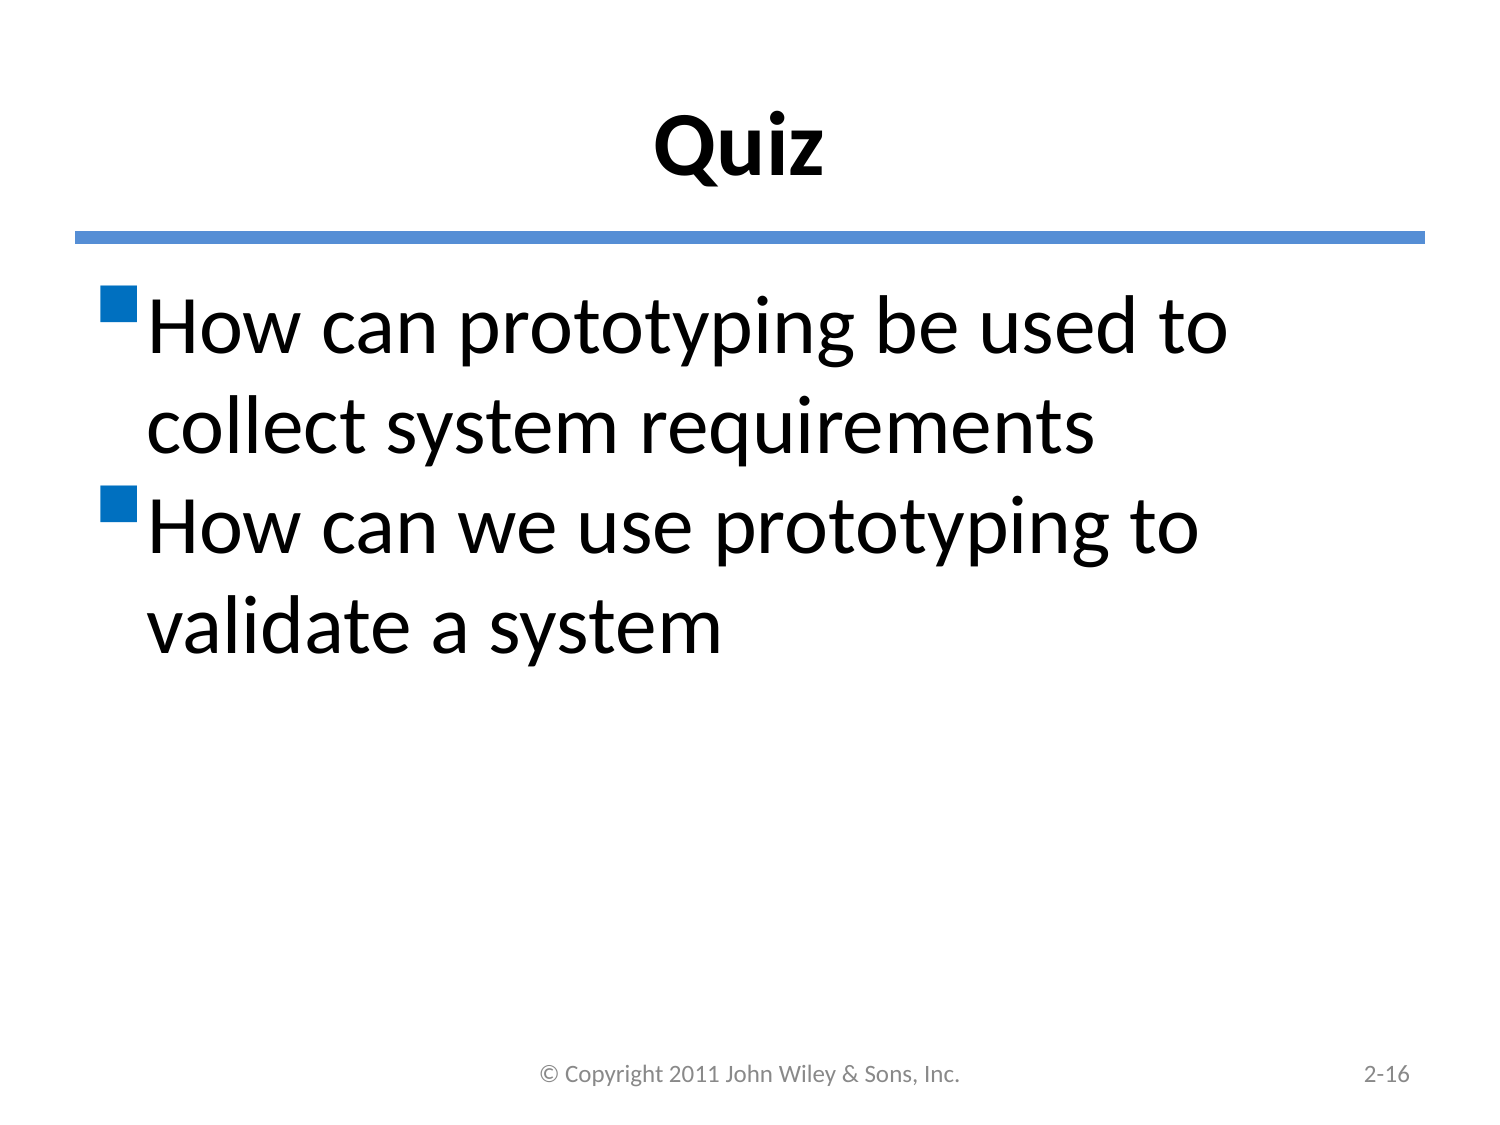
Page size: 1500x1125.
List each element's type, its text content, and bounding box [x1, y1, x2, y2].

text_box © Copyright 2011 John Wiley & Sons, Inc. [512, 1042, 988, 1103]
text_box 2-16 [1074, 1042, 1425, 1103]
title Quiz [75, 45, 1425, 233]
list How can prototyping be used to collect system requirements How can we use prototyping to validate a system [75, 262, 1425, 1005]
